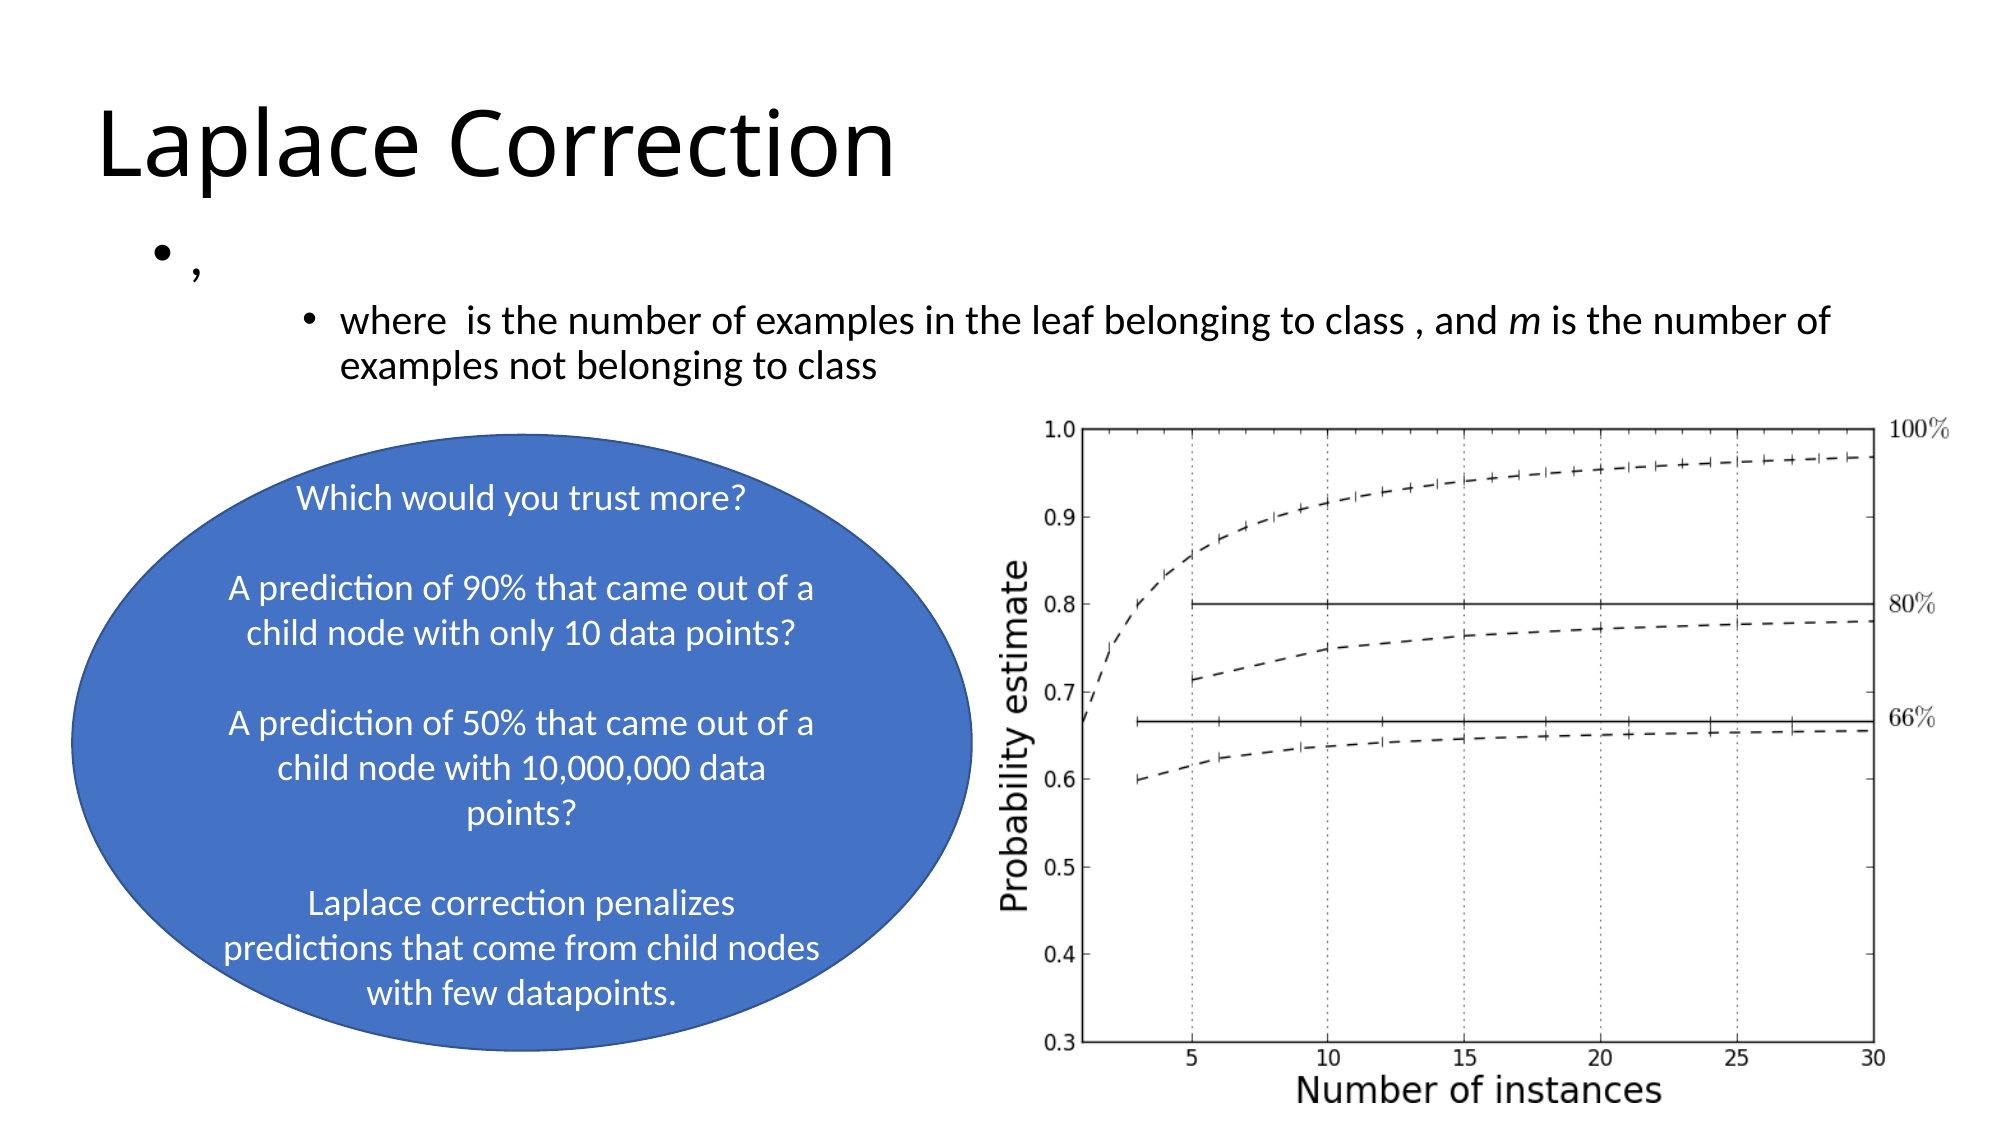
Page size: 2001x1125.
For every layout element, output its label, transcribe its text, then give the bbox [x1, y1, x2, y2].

title Laplace Correction [80, 37, 1806, 255]
text_box Which would you trust more? A prediction of 90% that came out of a child node with only 10 data points? A prediction of 50% that came out of a child node with 10,000,000 data points? Laplace correction penalizes predictions that come from child nodes with few datapoints. [71, 433, 973, 1052]
picture [999, 417, 1950, 1103]
